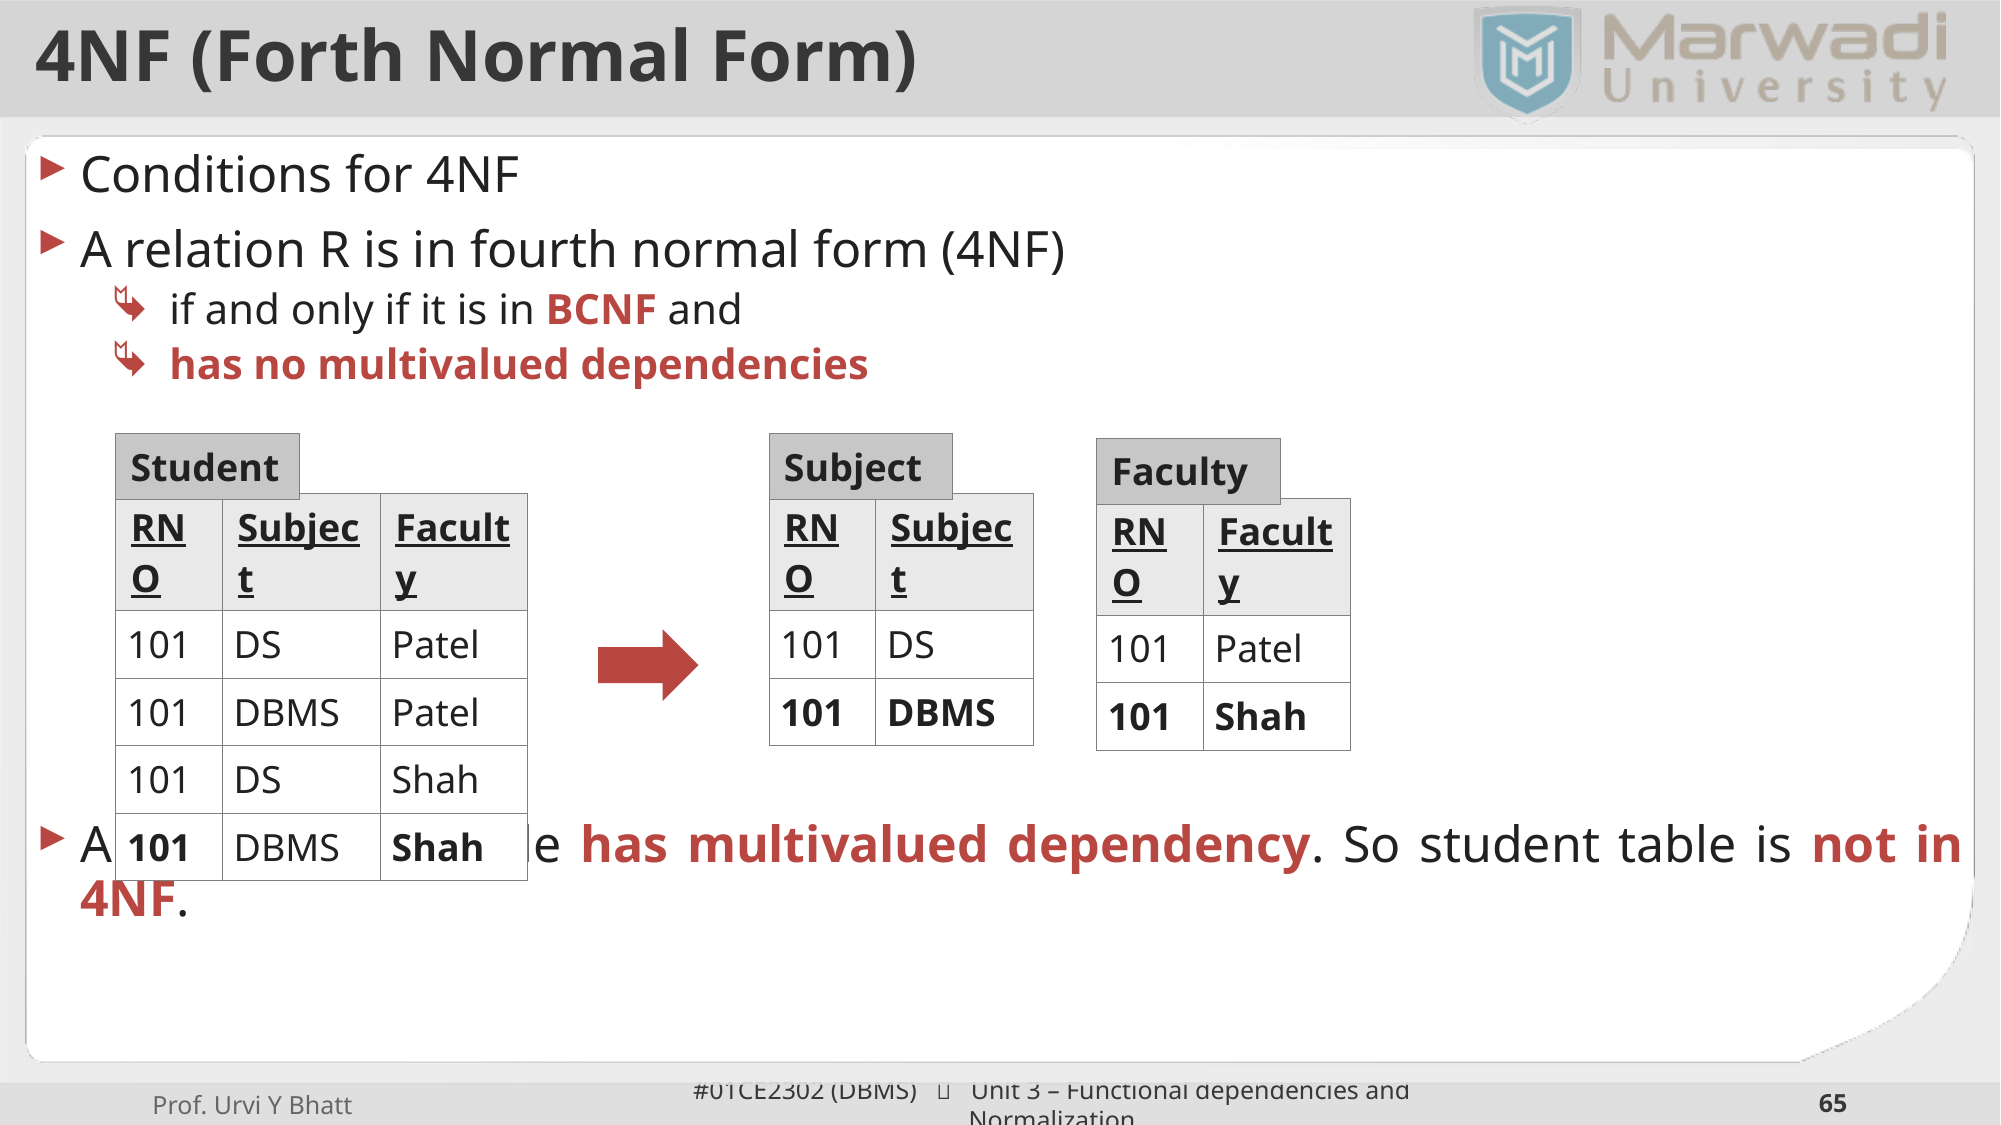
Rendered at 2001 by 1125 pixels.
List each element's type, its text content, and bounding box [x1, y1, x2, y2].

table_cell Shah [1204, 683, 1350, 750]
table_header Faculty [381, 494, 527, 610]
table_cell 101 [116, 814, 222, 880]
table_cell DBMS [223, 814, 380, 880]
table_header Subject [223, 494, 380, 610]
table_cell Patel [381, 679, 527, 745]
list Conditions for 4NF A relation R is in fourth normal form (4NF) if and only if it is in BCNF and has no multivalued dependencies Above student table has multivalued dependency. So student table is not in 4NF. [21, 141, 1979, 1059]
text_box [597, 626, 700, 704]
table_header RNO [116, 500, 222, 610]
table_cell DS [223, 611, 380, 678]
table_header Student [116, 434, 299, 499]
table_cell DS [223, 746, 380, 813]
table_cell DBMS [223, 679, 380, 745]
picture [0, 118, 2000, 1085]
table_header Subject [876, 494, 1033, 610]
table_header Faculty [1204, 499, 1350, 615]
table_cell 101 [770, 679, 875, 745]
table_cell 101 [1097, 683, 1203, 750]
title 4NF (Forth Normal Form) [0, 0, 2000, 118]
table_cell 101 [770, 611, 875, 678]
table_cell 101 [116, 679, 222, 745]
table_header RNO [770, 500, 875, 610]
table_header Faculty [1097, 439, 1280, 504]
table_cell Shah [381, 814, 527, 880]
table_cell 101 [1097, 616, 1203, 682]
table_cell Shah [381, 746, 527, 813]
table_header Subject [770, 434, 952, 499]
table_cell 101 [116, 611, 222, 678]
table_cell DS [876, 611, 1033, 678]
table_cell Patel [381, 611, 527, 678]
table_cell DBMS [876, 679, 1033, 745]
table_cell 101 [116, 746, 222, 813]
table_header RNO [1097, 505, 1203, 615]
table_cell Patel [1204, 616, 1350, 682]
